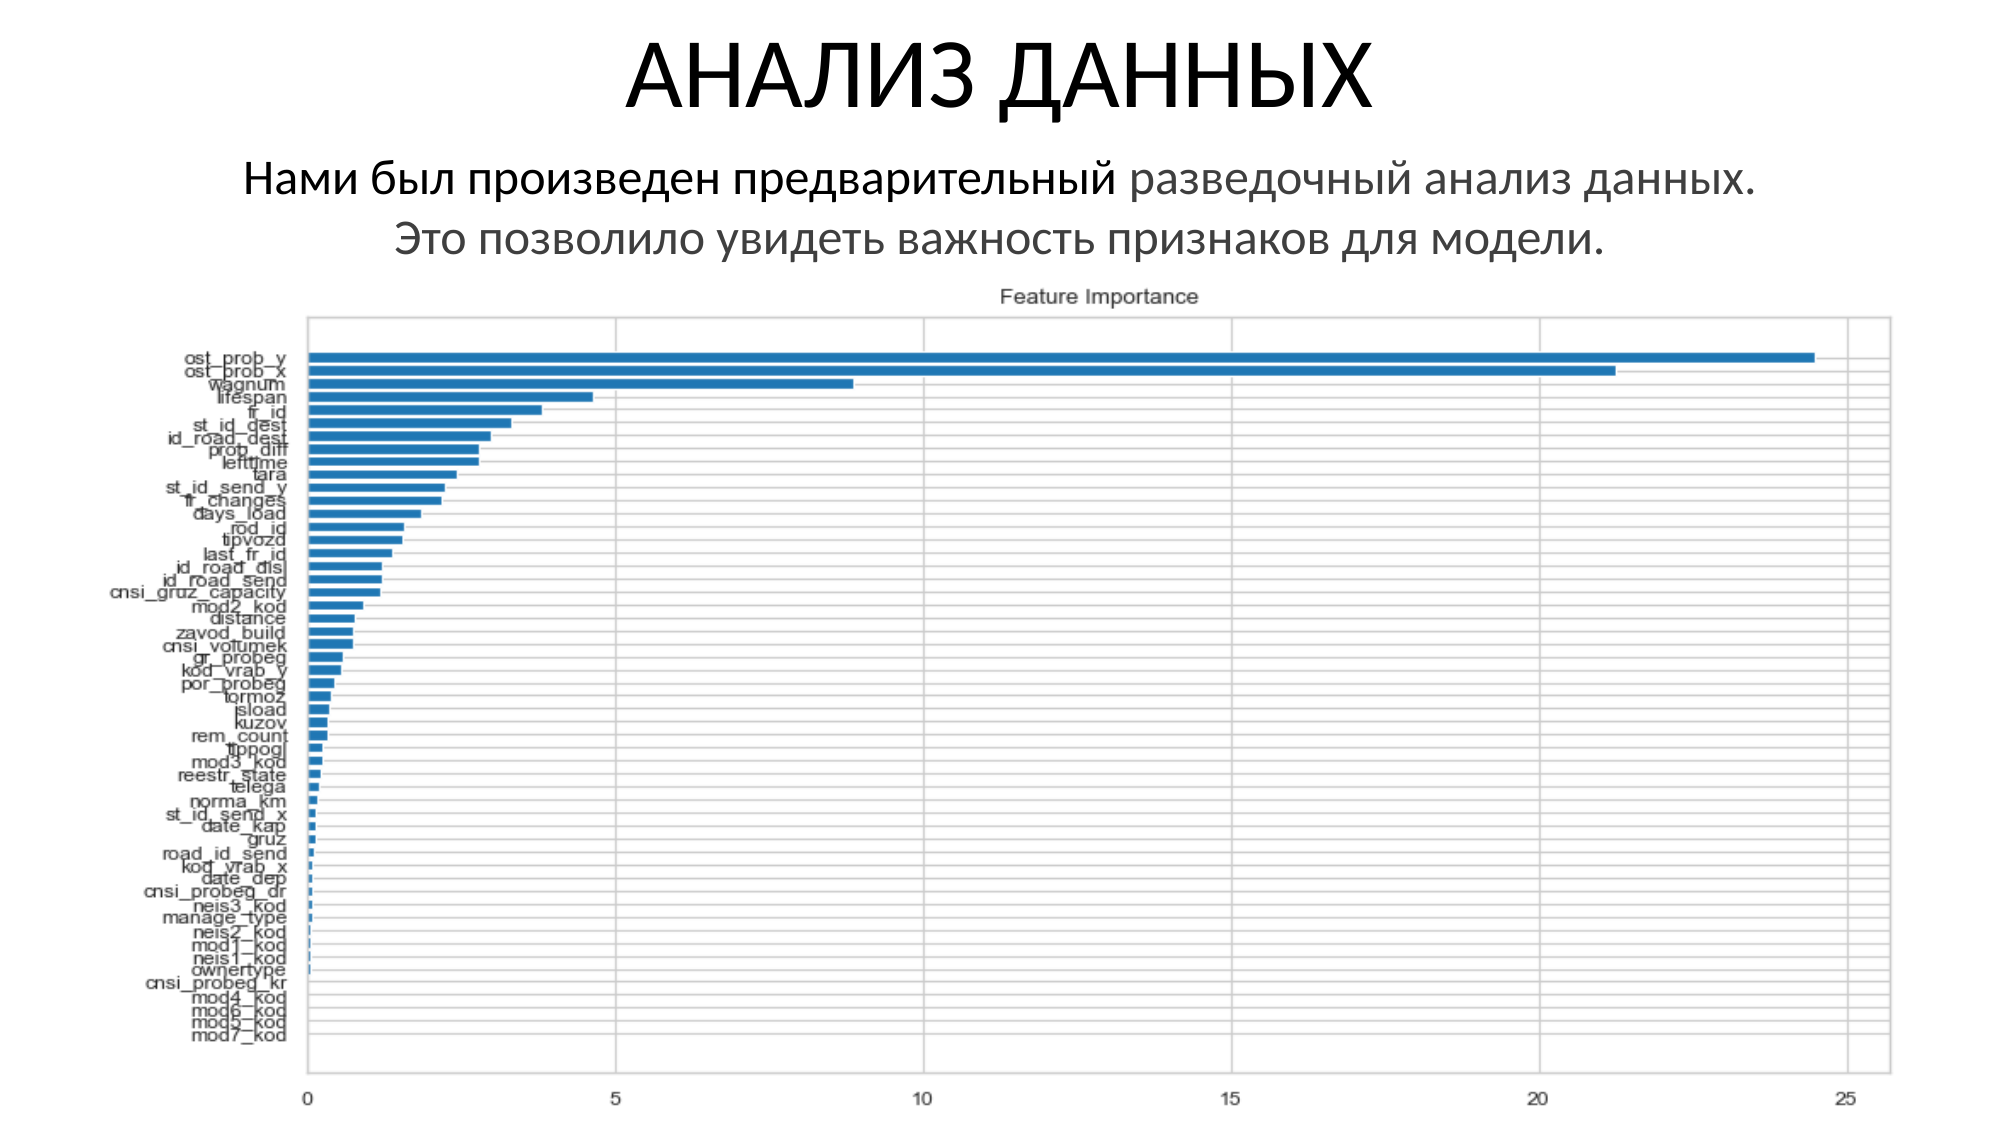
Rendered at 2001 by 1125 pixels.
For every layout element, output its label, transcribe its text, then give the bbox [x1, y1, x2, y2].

text_box АНАЛИЗ ДАННЫХ [611, 0, 1389, 135]
text_box Нами был произведен предварительный разведочный анализ данных. Это позволило увидеть важность признаков для модели. [228, 137, 1772, 272]
picture [93, 273, 1907, 1125]
